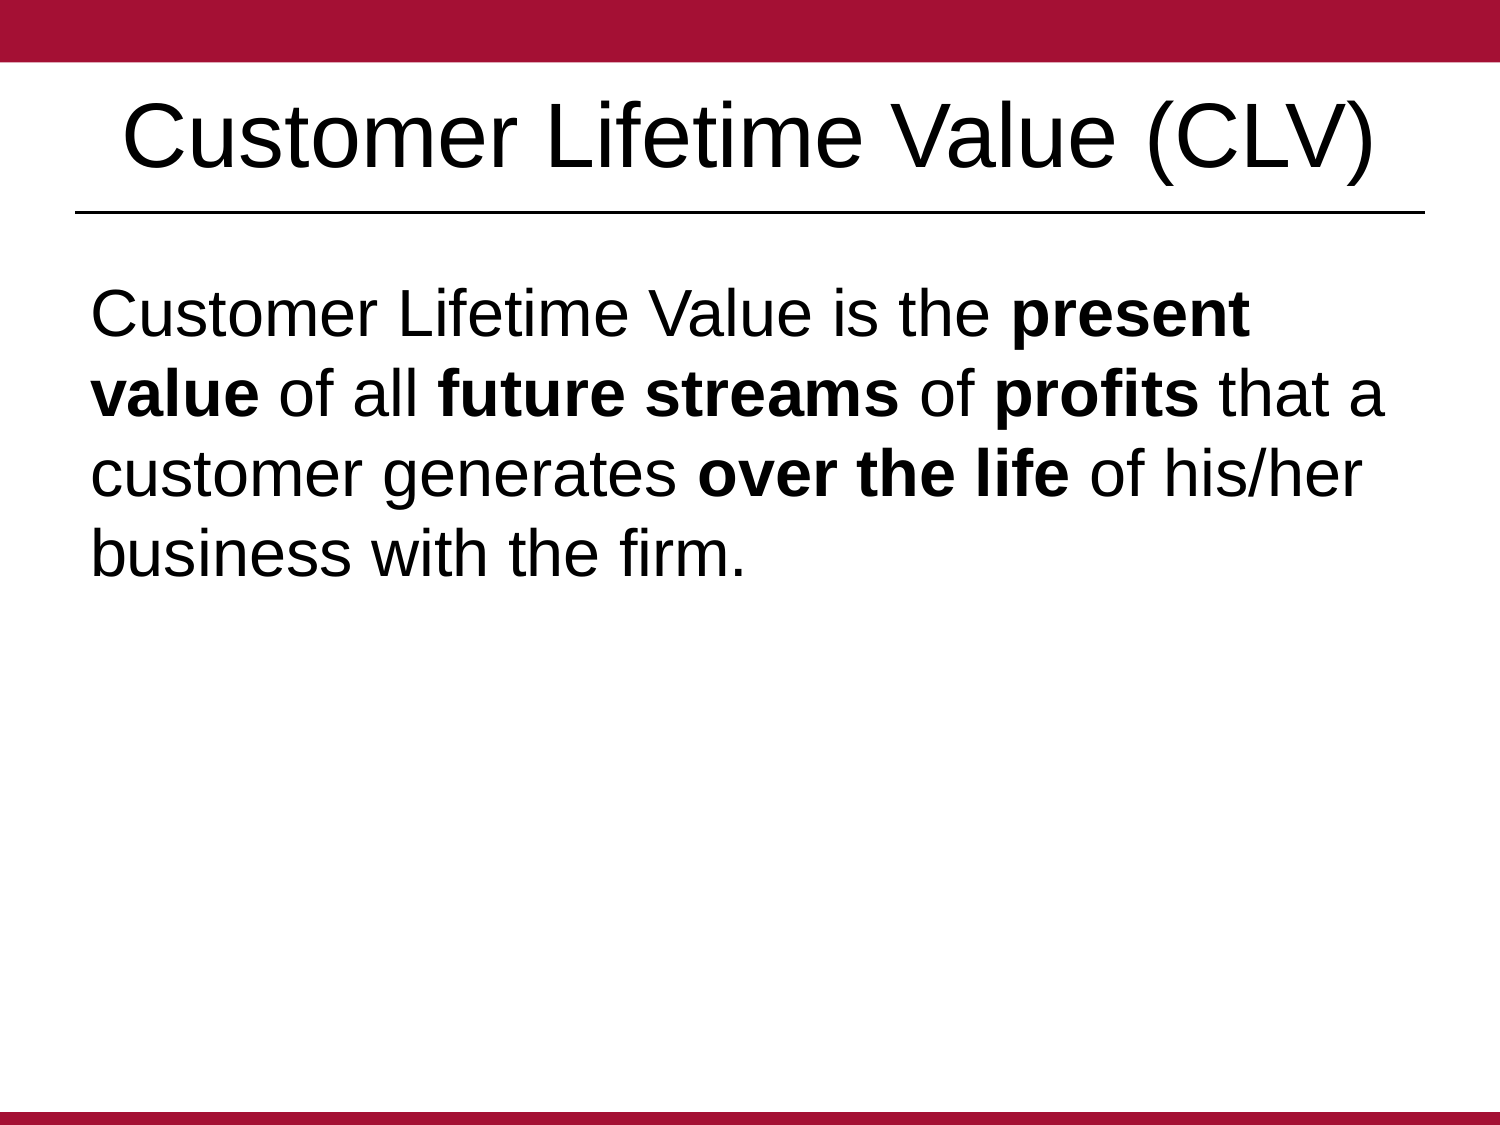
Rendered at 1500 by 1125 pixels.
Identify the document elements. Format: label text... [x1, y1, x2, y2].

title Customer Lifetime Value (CLV) [75, 37, 1425, 225]
list Customer Lifetime Value is the present value of all future streams of profits that a customer generates over the life of his/her business with the firm. [75, 262, 1425, 1005]
